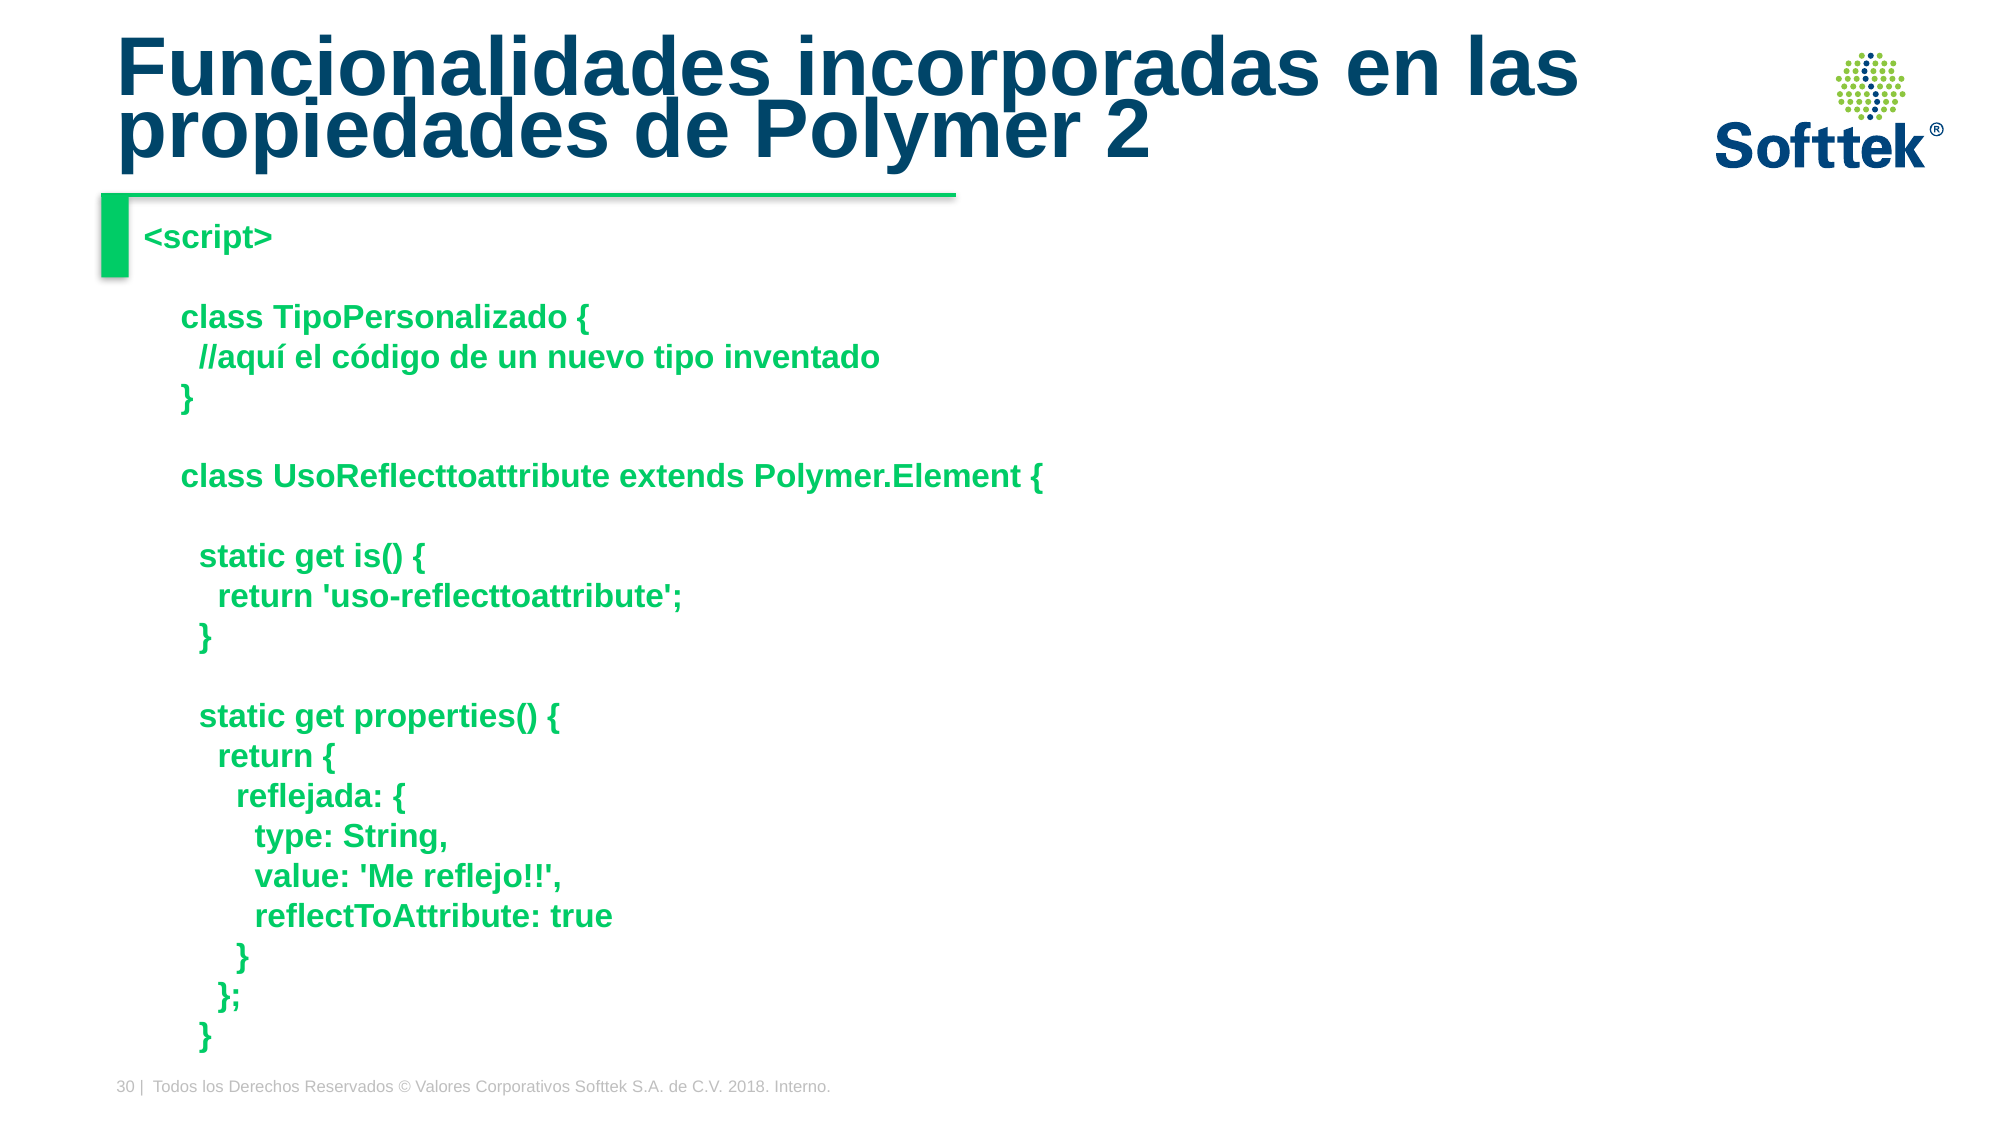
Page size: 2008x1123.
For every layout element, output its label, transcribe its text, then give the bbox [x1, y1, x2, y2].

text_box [101, 194, 957, 278]
text_box <script> class TipoPersonalizado { //aquí el código de un nuevo tipo inventado } class UsoReflecttoattribute extends Polymer.Element { static get is() { return 'uso-reflecttoattribute'; } static get properties() { return { reflejada: { type: String, value: 'Me reflejo!!', reflectToAttribute: true } }; } [128, 207, 1902, 1061]
title Funcionalidades incorporadas en las propiedades de Polymer 2 [101, 73, 1682, 183]
